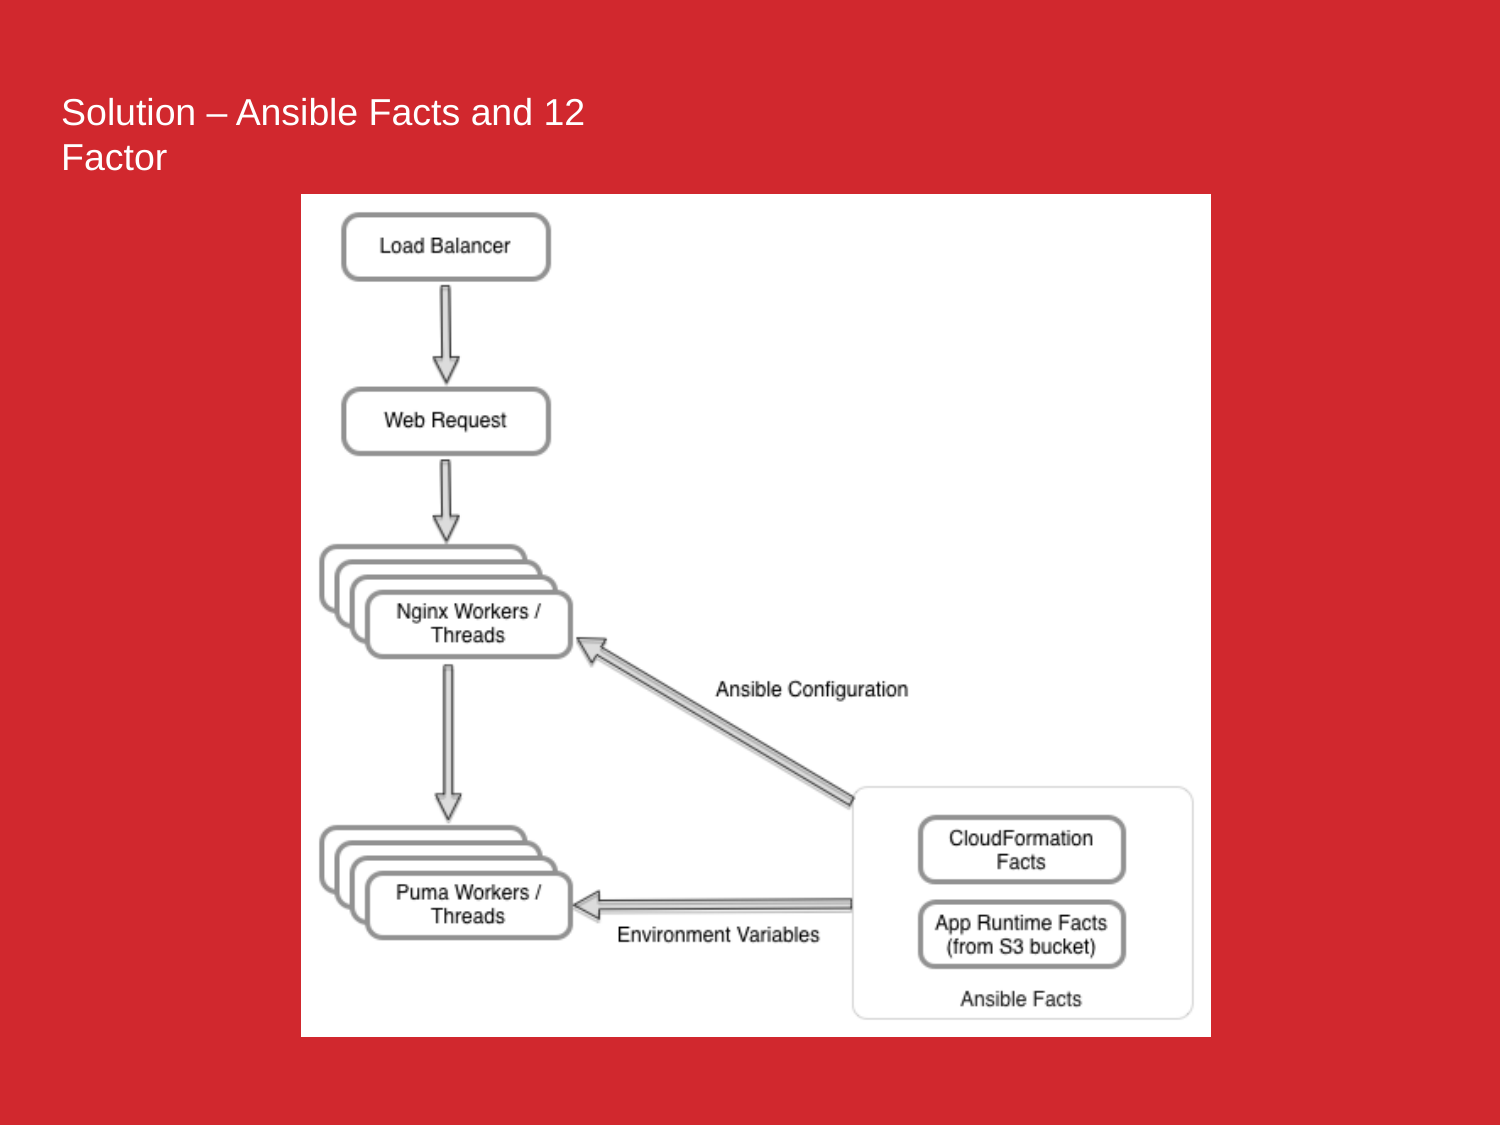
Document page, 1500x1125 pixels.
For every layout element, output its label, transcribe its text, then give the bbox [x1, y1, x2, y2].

picture [300, 194, 1211, 1037]
list Solution – Ansible Facts and 12 Factor [46, 80, 668, 161]
